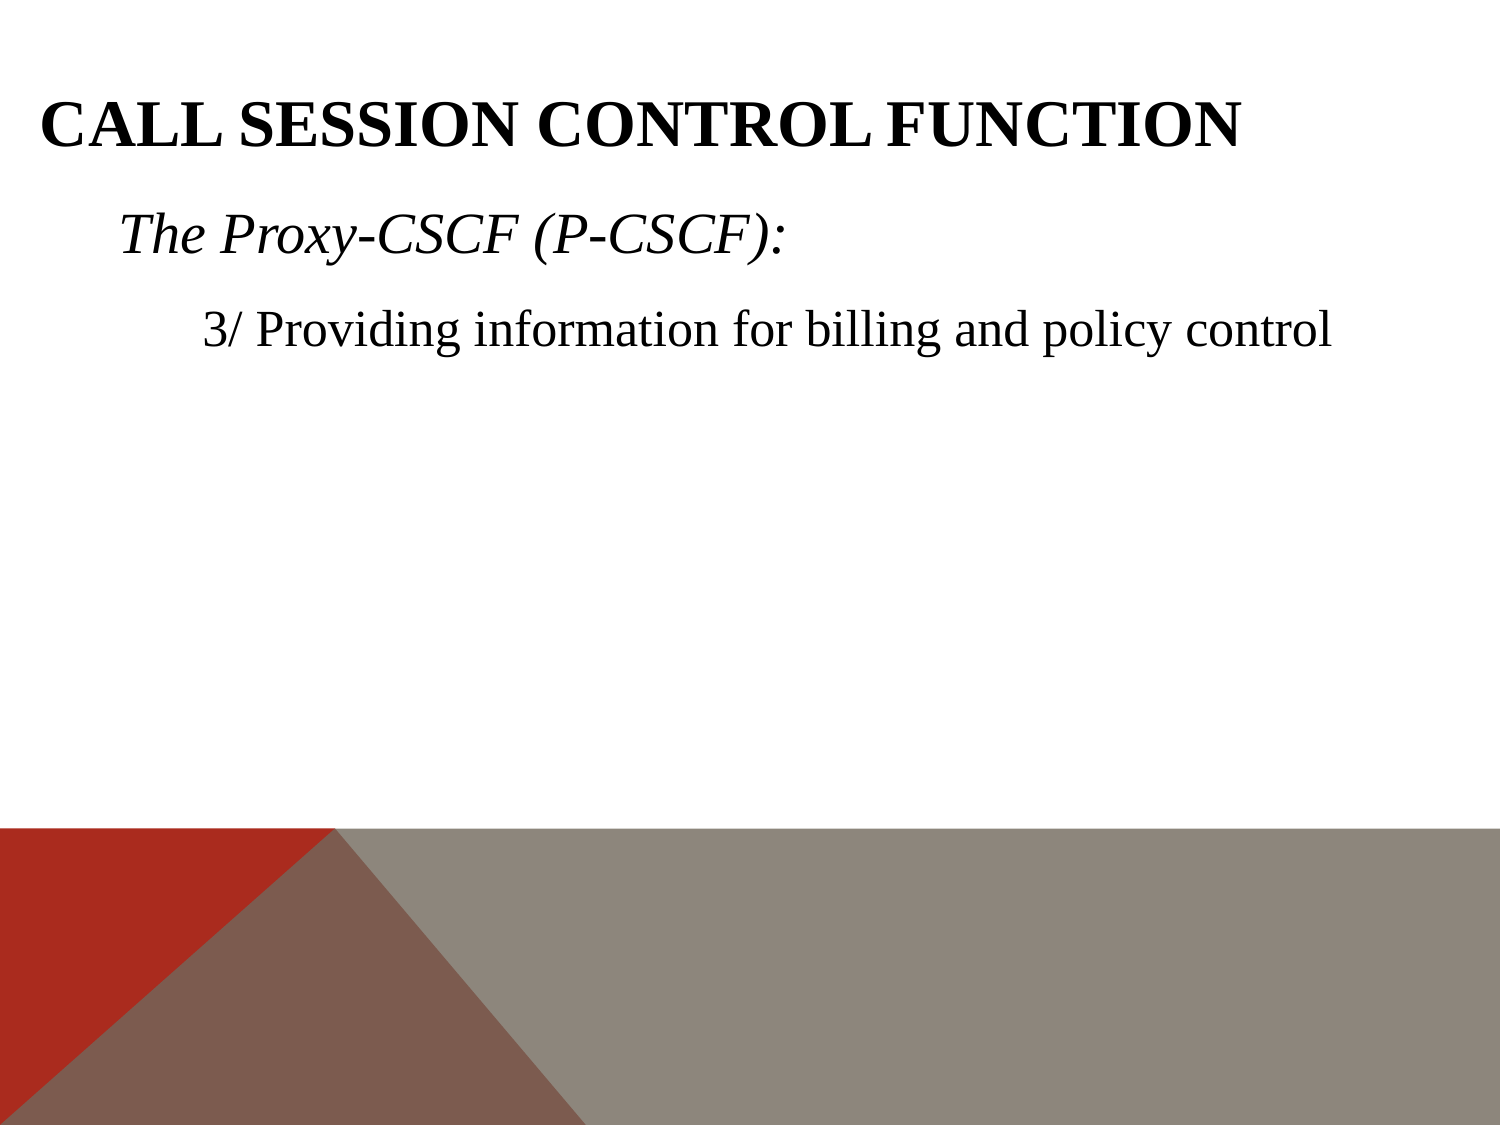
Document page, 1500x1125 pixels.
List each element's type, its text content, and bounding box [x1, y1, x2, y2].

title call session control function [24, 37, 1488, 203]
text_box 3/ Providing information for billing and policy control [112, 287, 1425, 428]
text_box The Proxy-CSCF (P-CSCF): [103, 187, 805, 273]
